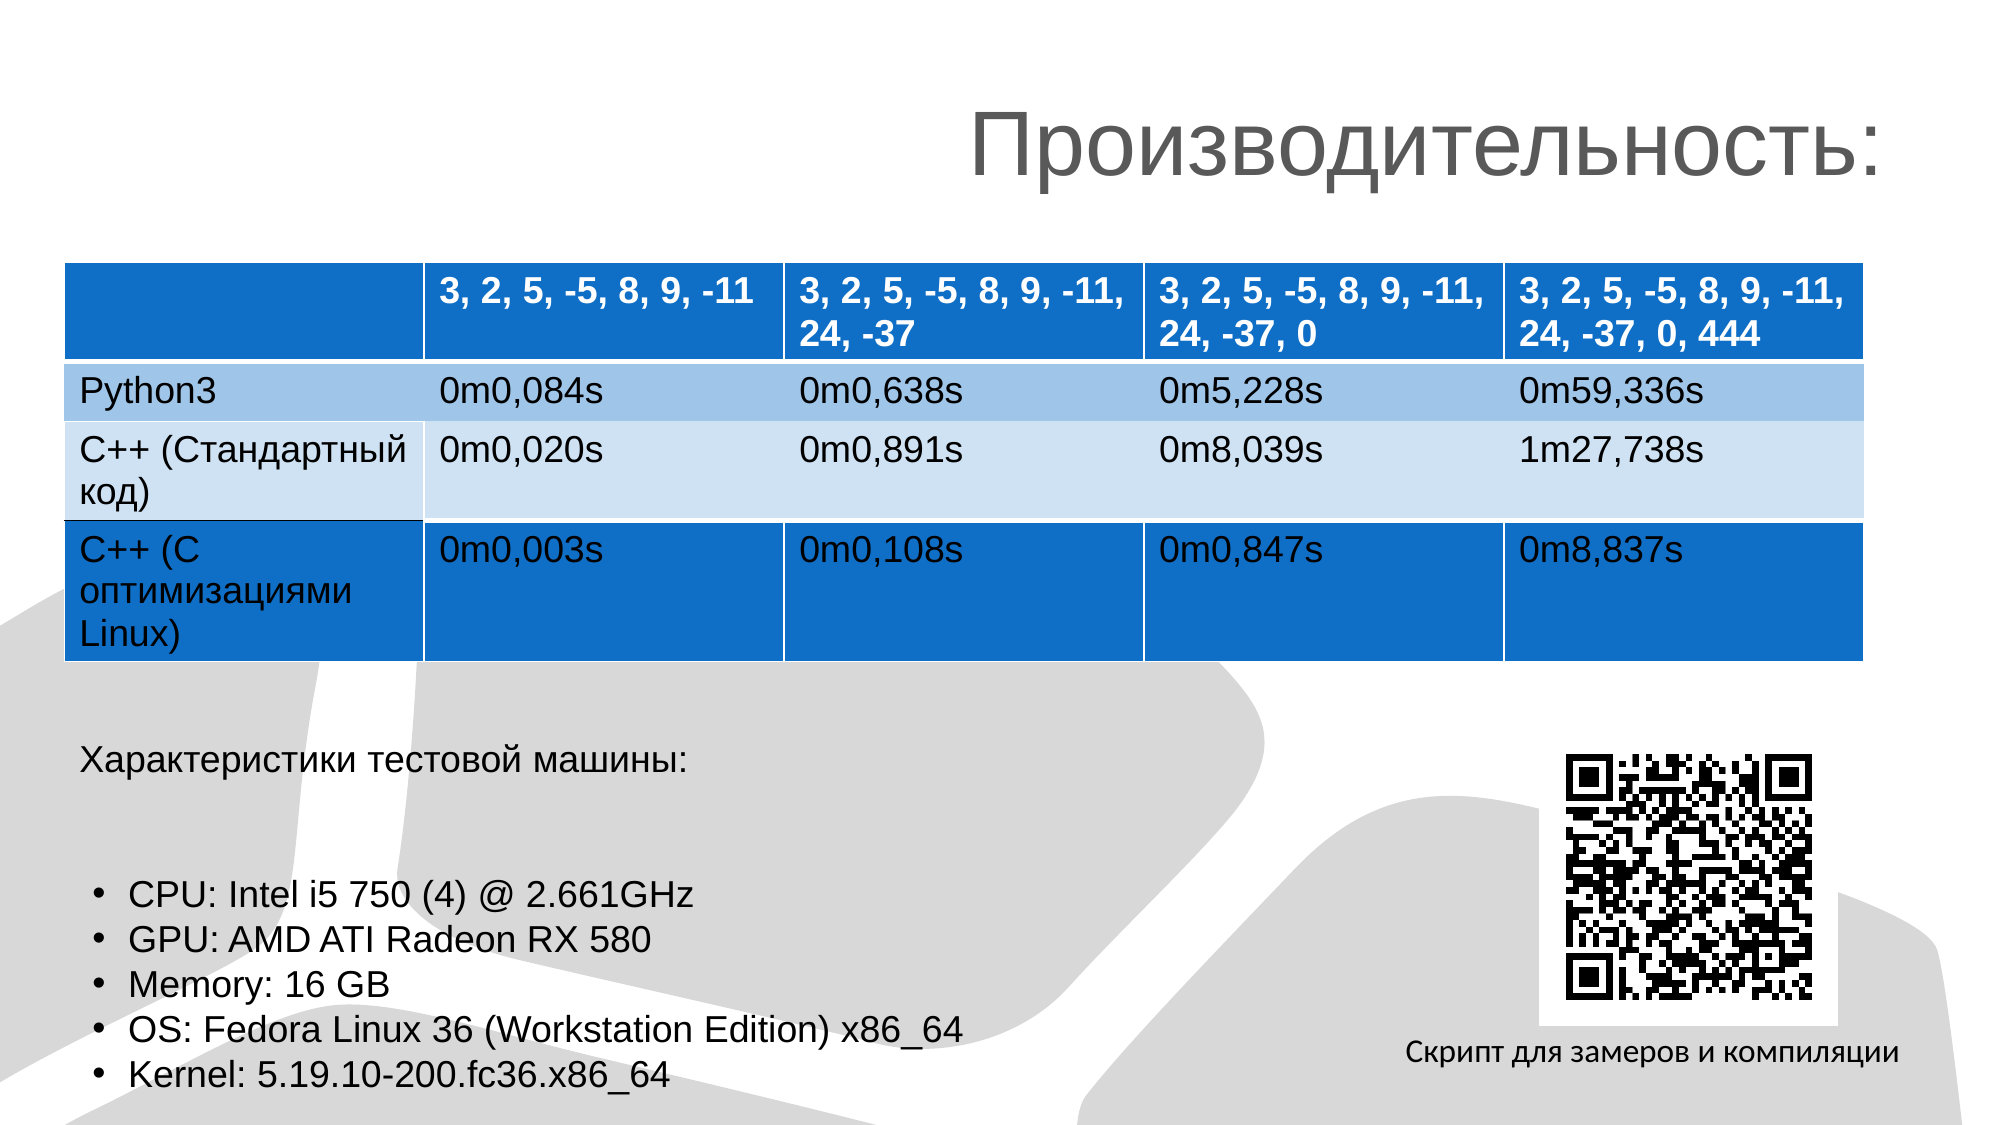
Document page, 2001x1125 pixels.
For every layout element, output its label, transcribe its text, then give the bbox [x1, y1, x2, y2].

table_cell 0m0,108s [785, 523, 1143, 661]
table_header 3, 2, 5, -5, 8, 9, -11, 24, -37 [785, 263, 1143, 359]
table_cell 0m0,891s [784, 421, 1144, 518]
picture [1539, 727, 1838, 1026]
text_box Характеристики тестовой машины: CPU: Intel i5 750 (4) @ 2.661GHz GPU: AMD ATI Radeon RX 580 Memory: 16 GB OS: Fedora Linux 36 (Workstation Edition) x86_64 Kernel: 5.19.10-200.fc36.x86_64 [64, 727, 1107, 1103]
table_cell 0m5,228s [1144, 364, 1504, 421]
table_cell Python3 [64, 364, 424, 421]
table_cell 0m0,003s [425, 523, 783, 661]
text_box Скрипт для замеров и компиляции [1390, 1021, 1988, 1077]
table_cell 0m59,336s [1504, 364, 1864, 421]
table_cell 0m0,847s [1145, 523, 1503, 661]
title Производительность: [99, 45, 1900, 233]
table_cell 0m0,084s [424, 364, 784, 421]
table_cell C++ (Стандартный код) [65, 422, 423, 520]
table_header [65, 263, 423, 359]
table_header 3, 2, 5, -5, 8, 9, -11 [425, 263, 783, 359]
table_header 3, 2, 5, -5, 8, 9, -11, 24, -37, 0, 444 [1505, 263, 1863, 359]
table_cell 0m8,039s [1144, 421, 1504, 518]
table_cell C++ (С оптимизациями Linux) [65, 521, 423, 661]
table_cell 0m0,638s [784, 364, 1144, 421]
table_cell 0m8,837s [1505, 523, 1863, 661]
table_cell 0m0,020s [425, 421, 784, 518]
table_cell 1m27,738s [1504, 421, 1864, 518]
table_header 3, 2, 5, -5, 8, 9, -11, 24, -37, 0 [1145, 263, 1503, 359]
